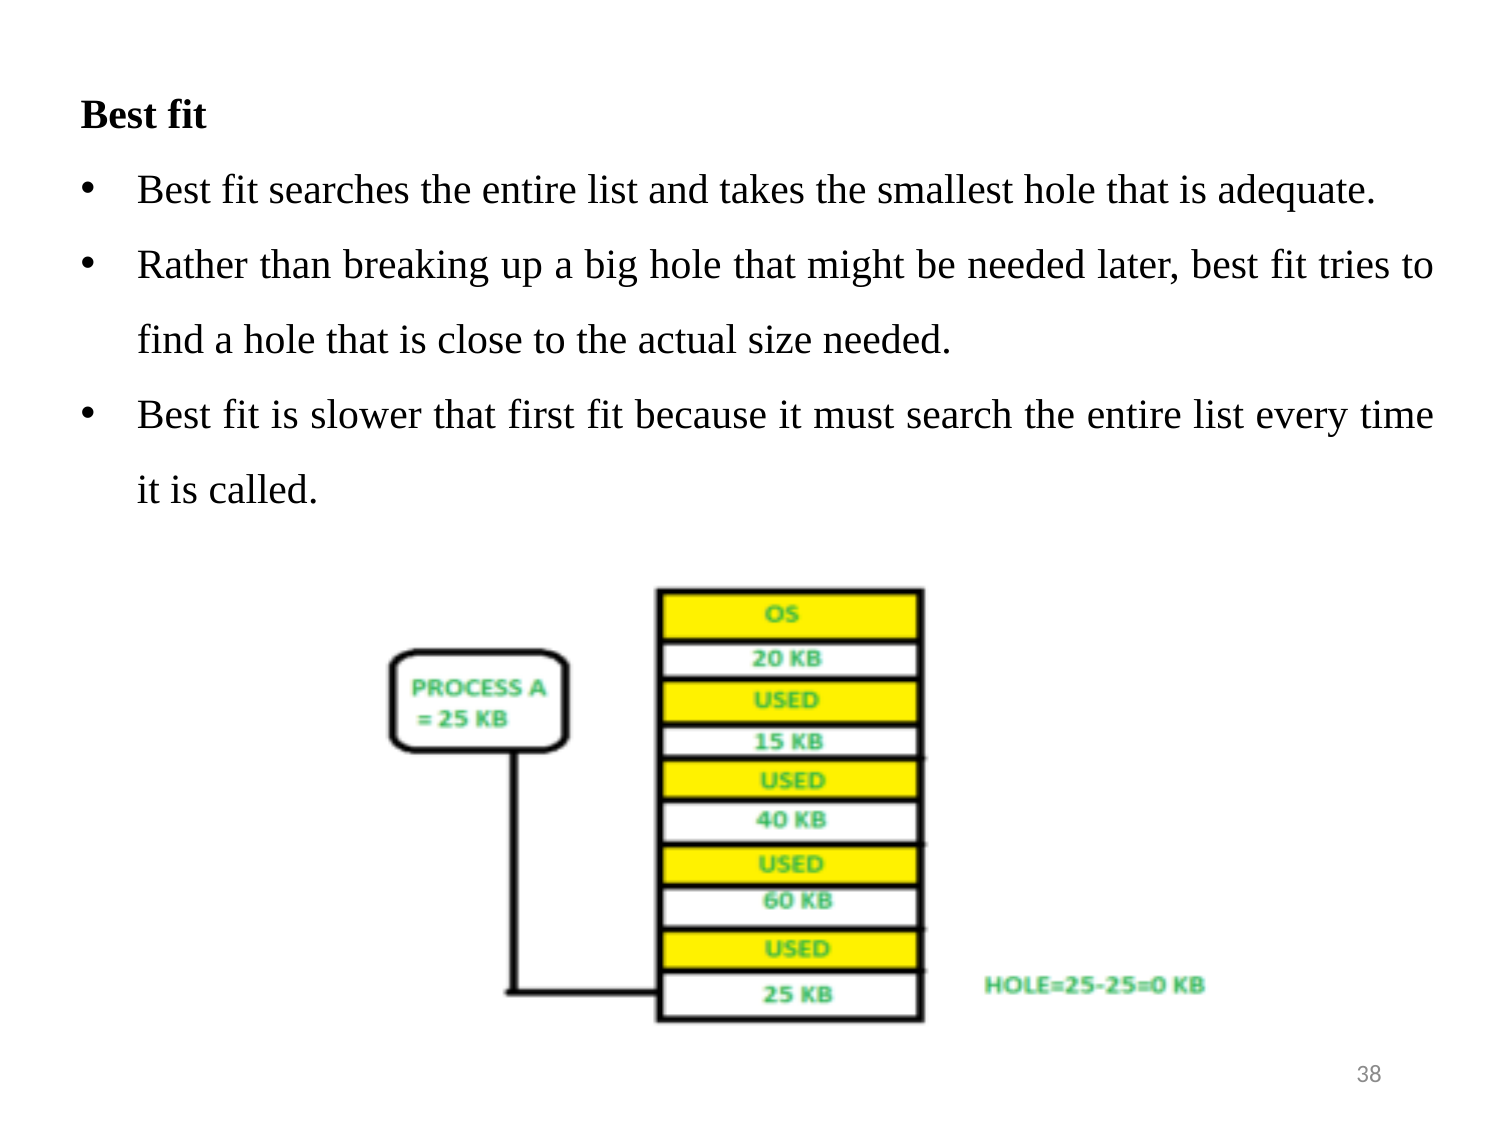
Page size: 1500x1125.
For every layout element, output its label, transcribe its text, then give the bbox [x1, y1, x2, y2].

picture [360, 507, 1263, 1088]
slide_number 38 [1059, 1042, 1397, 1103]
text_box Best fit Best fit searches the entire list and takes the smallest hole that is adequate. Rather than breaking up a big hole that might be needed later, best fit tries to find a hole that is close to the actual size needed. Best fit is slower that first fit because it must search the entire list every time it is called. [65, 54, 1451, 670]
